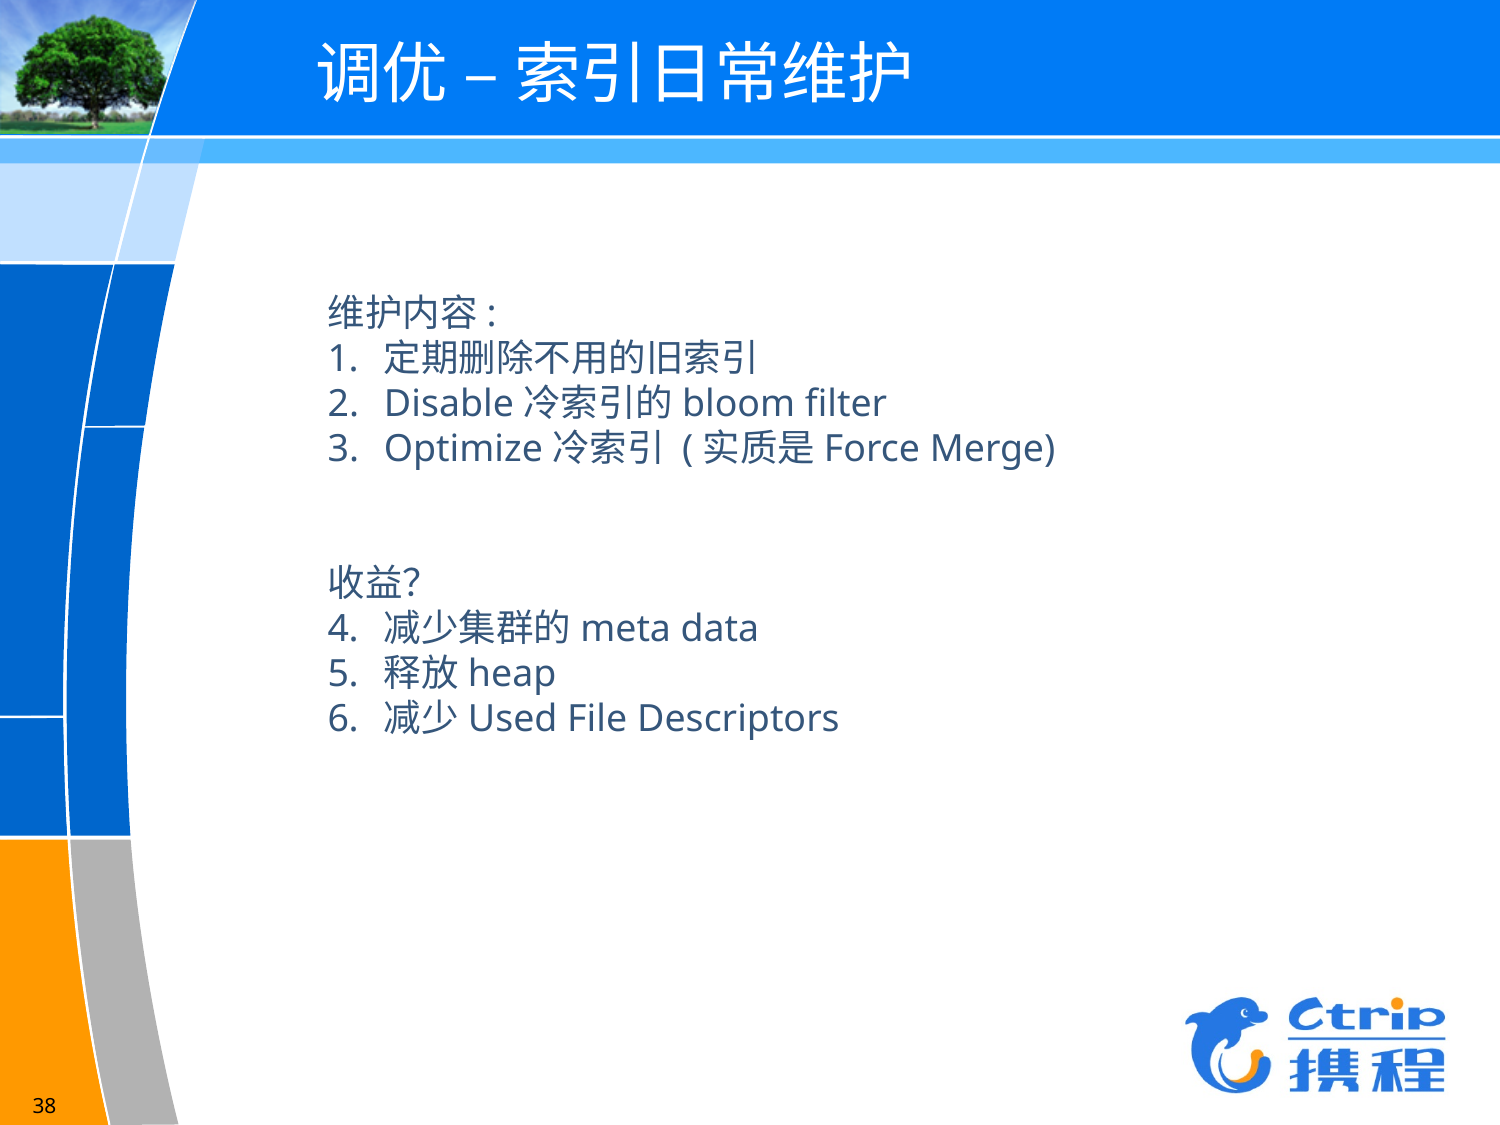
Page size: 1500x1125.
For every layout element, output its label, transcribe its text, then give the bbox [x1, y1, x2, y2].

slide_number 38 [17, 1084, 368, 1125]
picture [1181, 987, 1450, 1100]
title 调优 – 索引日常维护 [300, 24, 1363, 118]
text_box 维护内容: 定期删除不用的旧索引 Disable冷索引的bloom filter Optimize冷索引 (实质是Force Merge) 收益？ 减少集群的meta data 释放heap 减少Used File Descriptors [312, 281, 1152, 882]
picture [0, 0, 196, 134]
